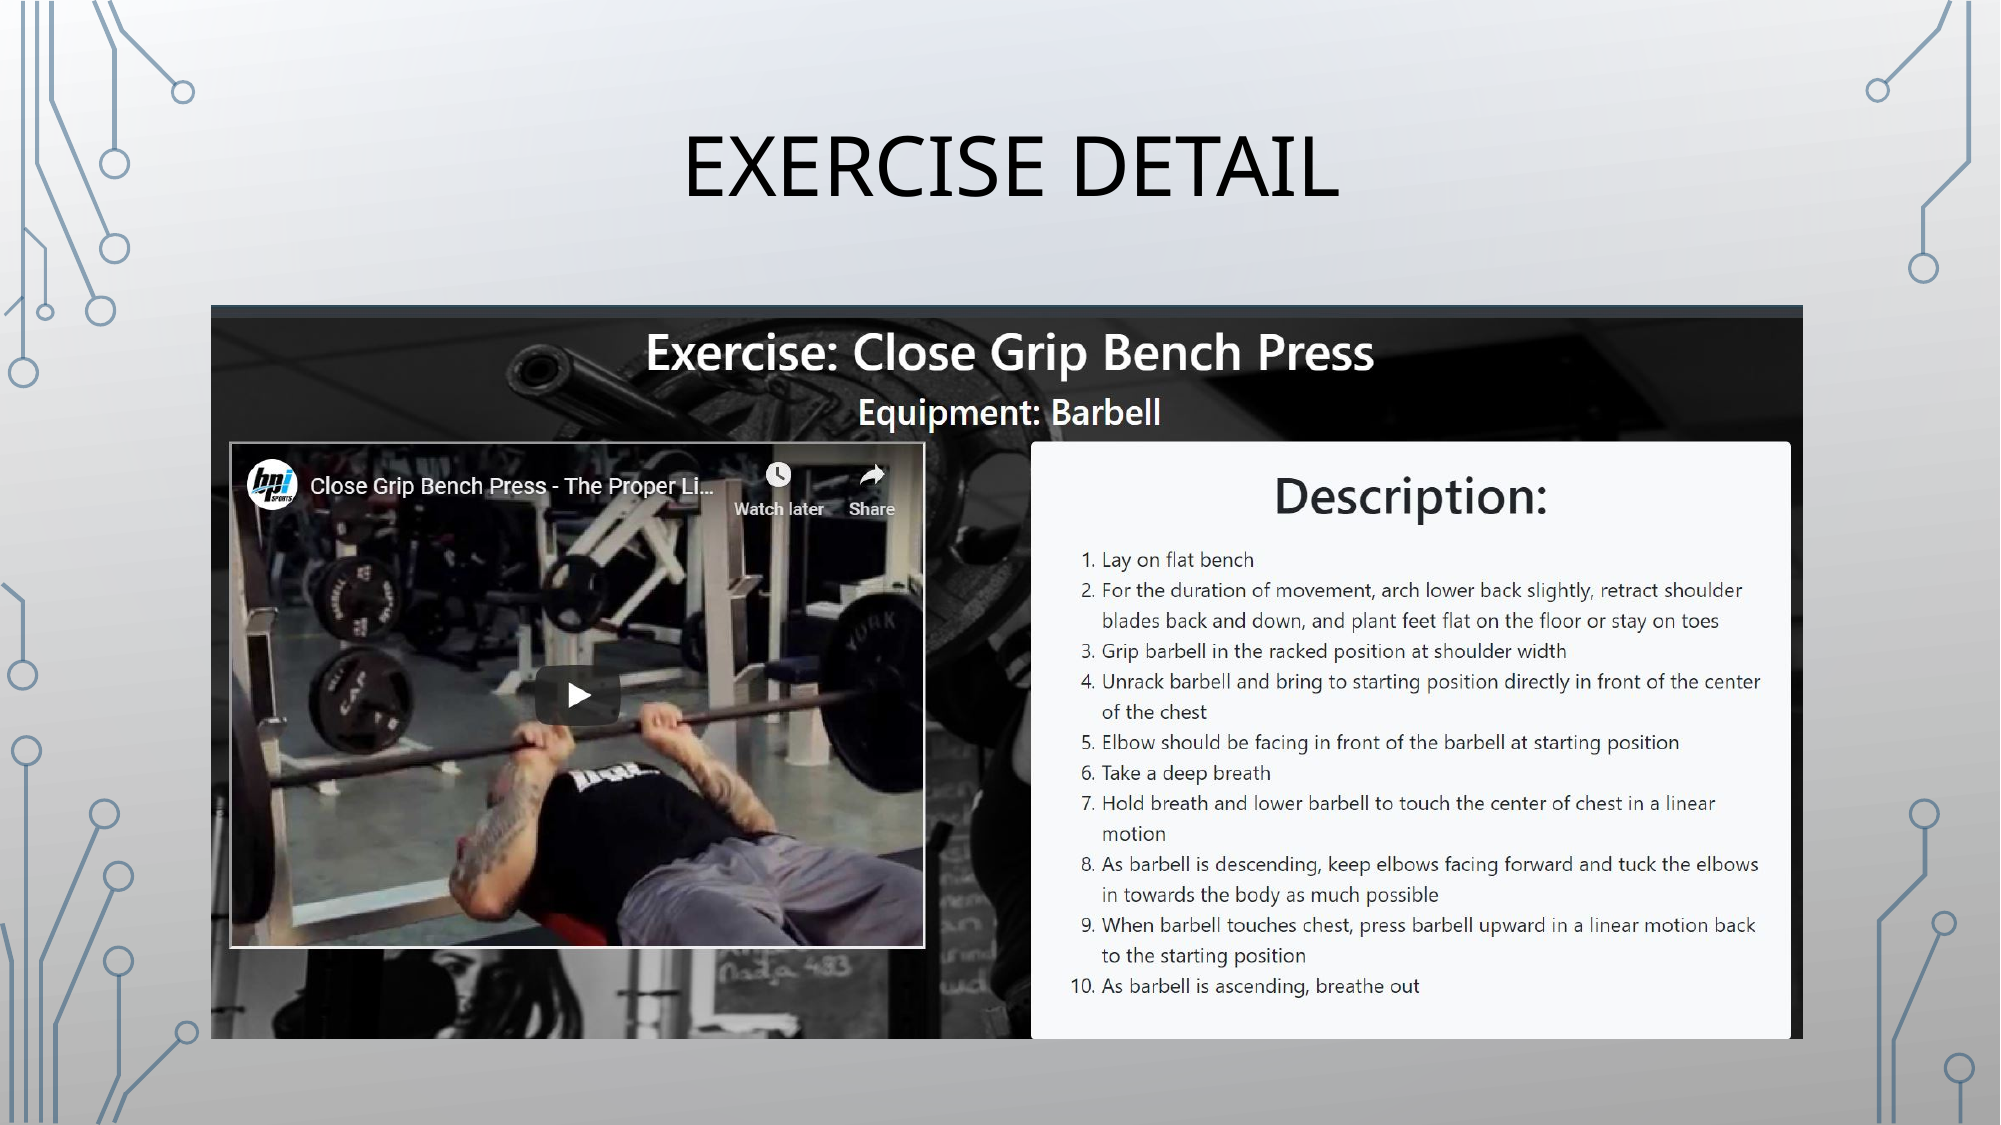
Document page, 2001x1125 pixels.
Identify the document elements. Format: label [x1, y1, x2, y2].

picture [201, 0, 2000, 1125]
text_box [1863, 0, 1976, 1124]
text_box [0, 0, 201, 1125]
